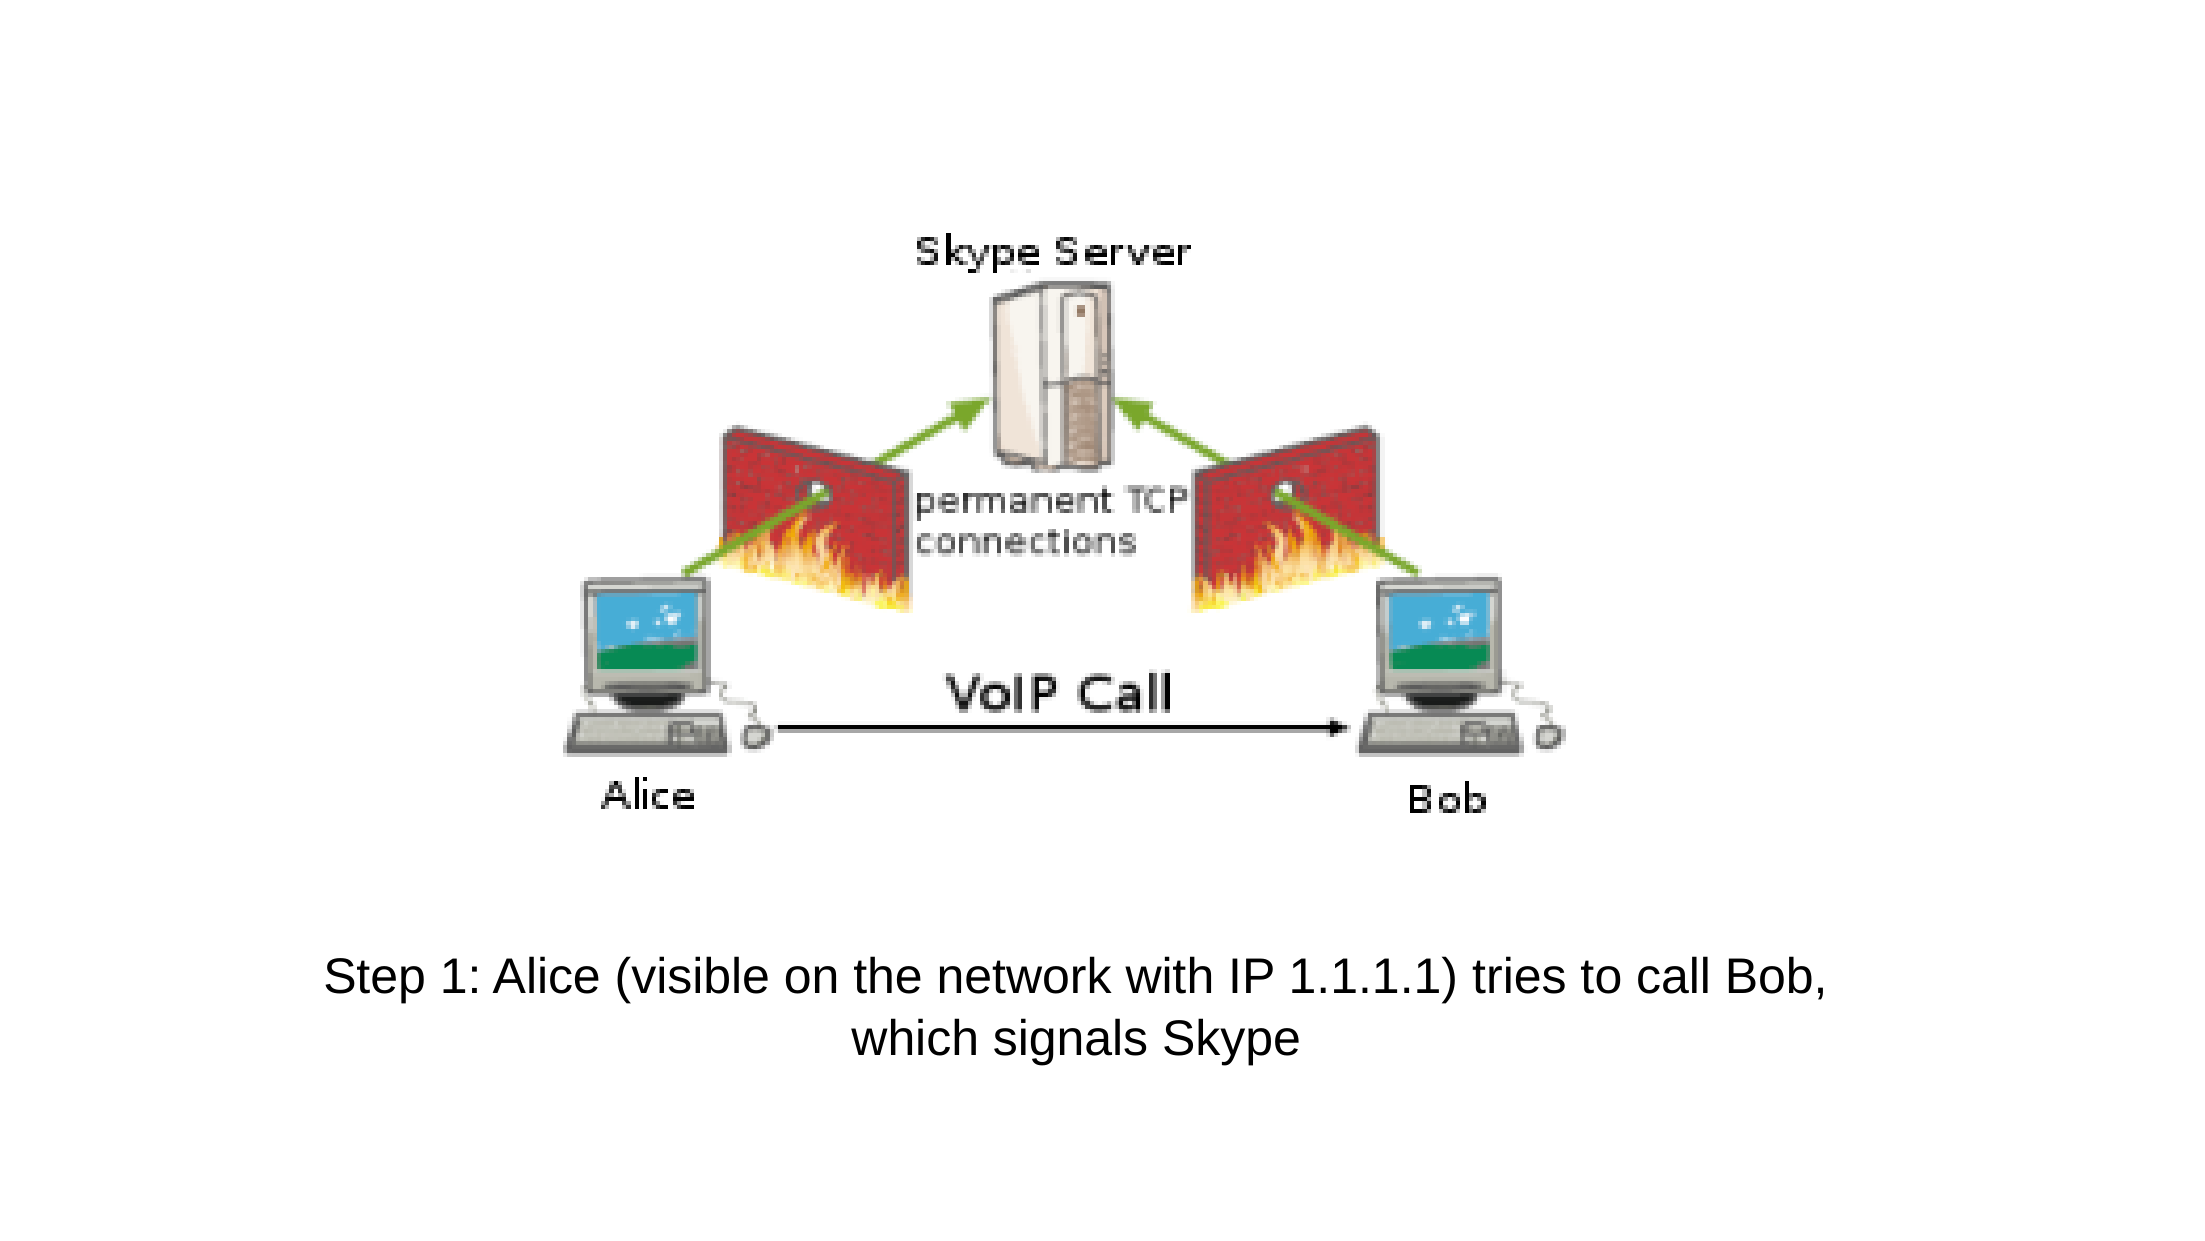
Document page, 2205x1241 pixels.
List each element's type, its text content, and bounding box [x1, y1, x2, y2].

picture [551, 209, 1584, 831]
text_box Step 1: Alice (visible on the network with IP 1.1.1.1) tries to call Bob, which signals Skype [293, 933, 1859, 1066]
